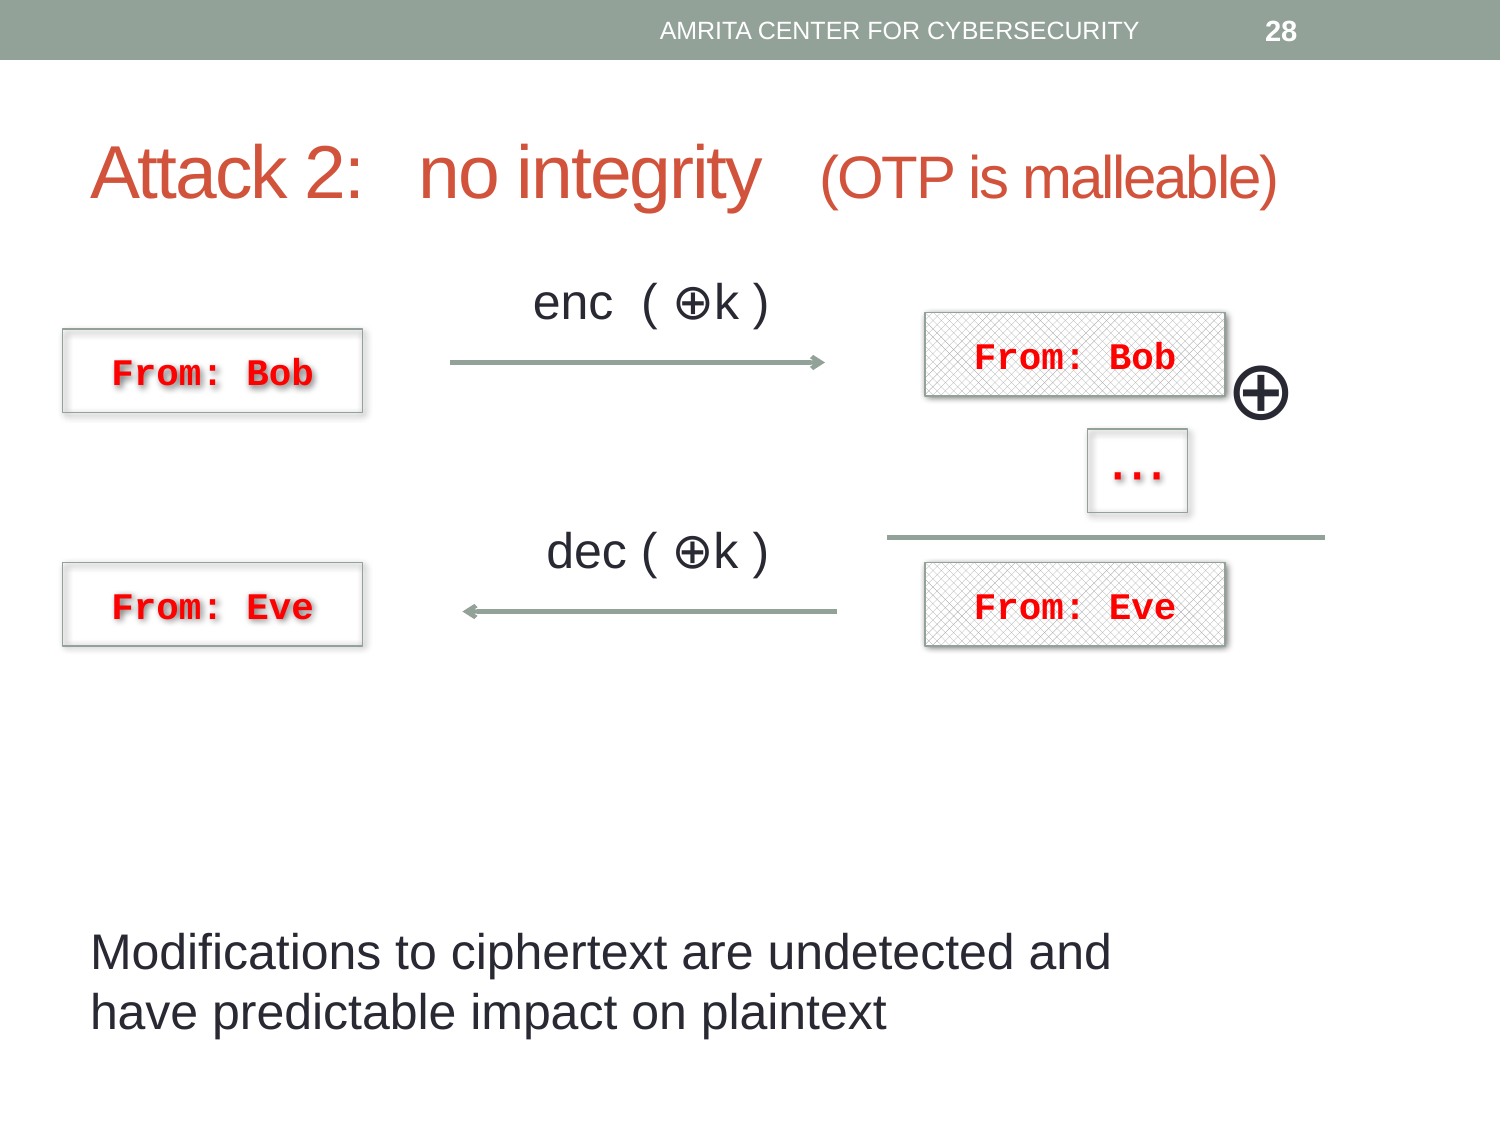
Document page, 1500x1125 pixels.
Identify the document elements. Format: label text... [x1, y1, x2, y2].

slide_number 28 [1250, 3, 1425, 57]
footer AMRITA CENTER FOR CYBERSECURITY [562, 3, 1238, 57]
text_box From: Bob [924, 312, 1226, 397]
list Modifications to ciphertext are undetected and have predictable impact on plaintext [75, 912, 1425, 1125]
text_box From: Eve [924, 562, 1226, 647]
title Attack 2: no integrity (OTP is malleable) [75, 87, 1425, 250]
text_box From: Bob [62, 328, 363, 413]
text_box ⋯ [1087, 428, 1188, 513]
text_box ⊕ [1211, 329, 1311, 444]
text_box From: Eve [62, 562, 363, 647]
text_box dec ( ⊕k ) [531, 511, 785, 587]
text_box enc ( ⊕k ) [518, 262, 785, 338]
